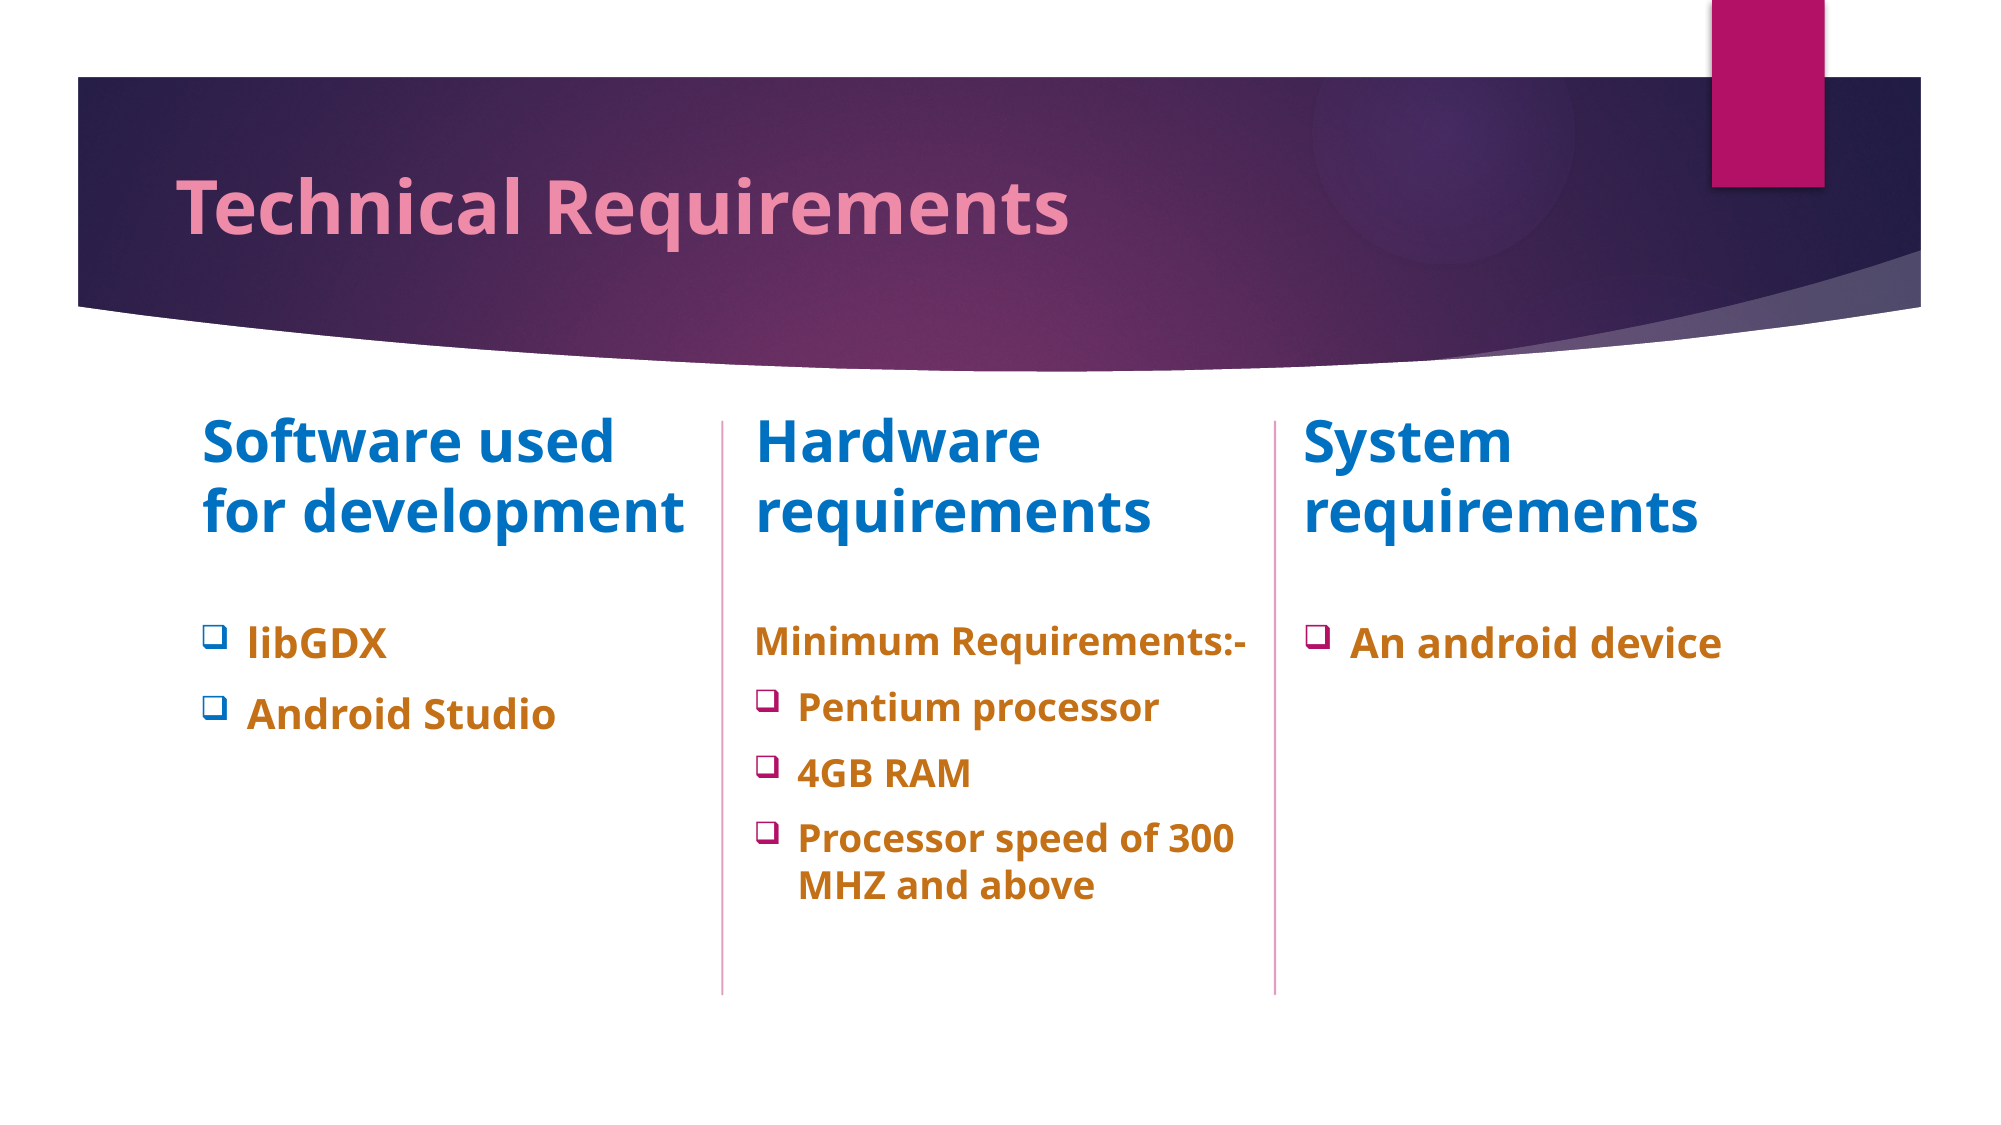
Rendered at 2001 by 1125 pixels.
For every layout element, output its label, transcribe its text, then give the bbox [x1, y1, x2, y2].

list Minimum Requirements:- Pentium processor 4GB RAM Processor speed of 300 MHZ and above [739, 608, 1264, 950]
list Hardware requirements [740, 349, 1263, 552]
list Software used for development [187, 349, 712, 552]
title Technical Requirements [160, 146, 1611, 263]
list An android device [1288, 608, 1813, 950]
list libGDX Android Studio [185, 608, 712, 1089]
list System requirements [1288, 412, 1813, 552]
